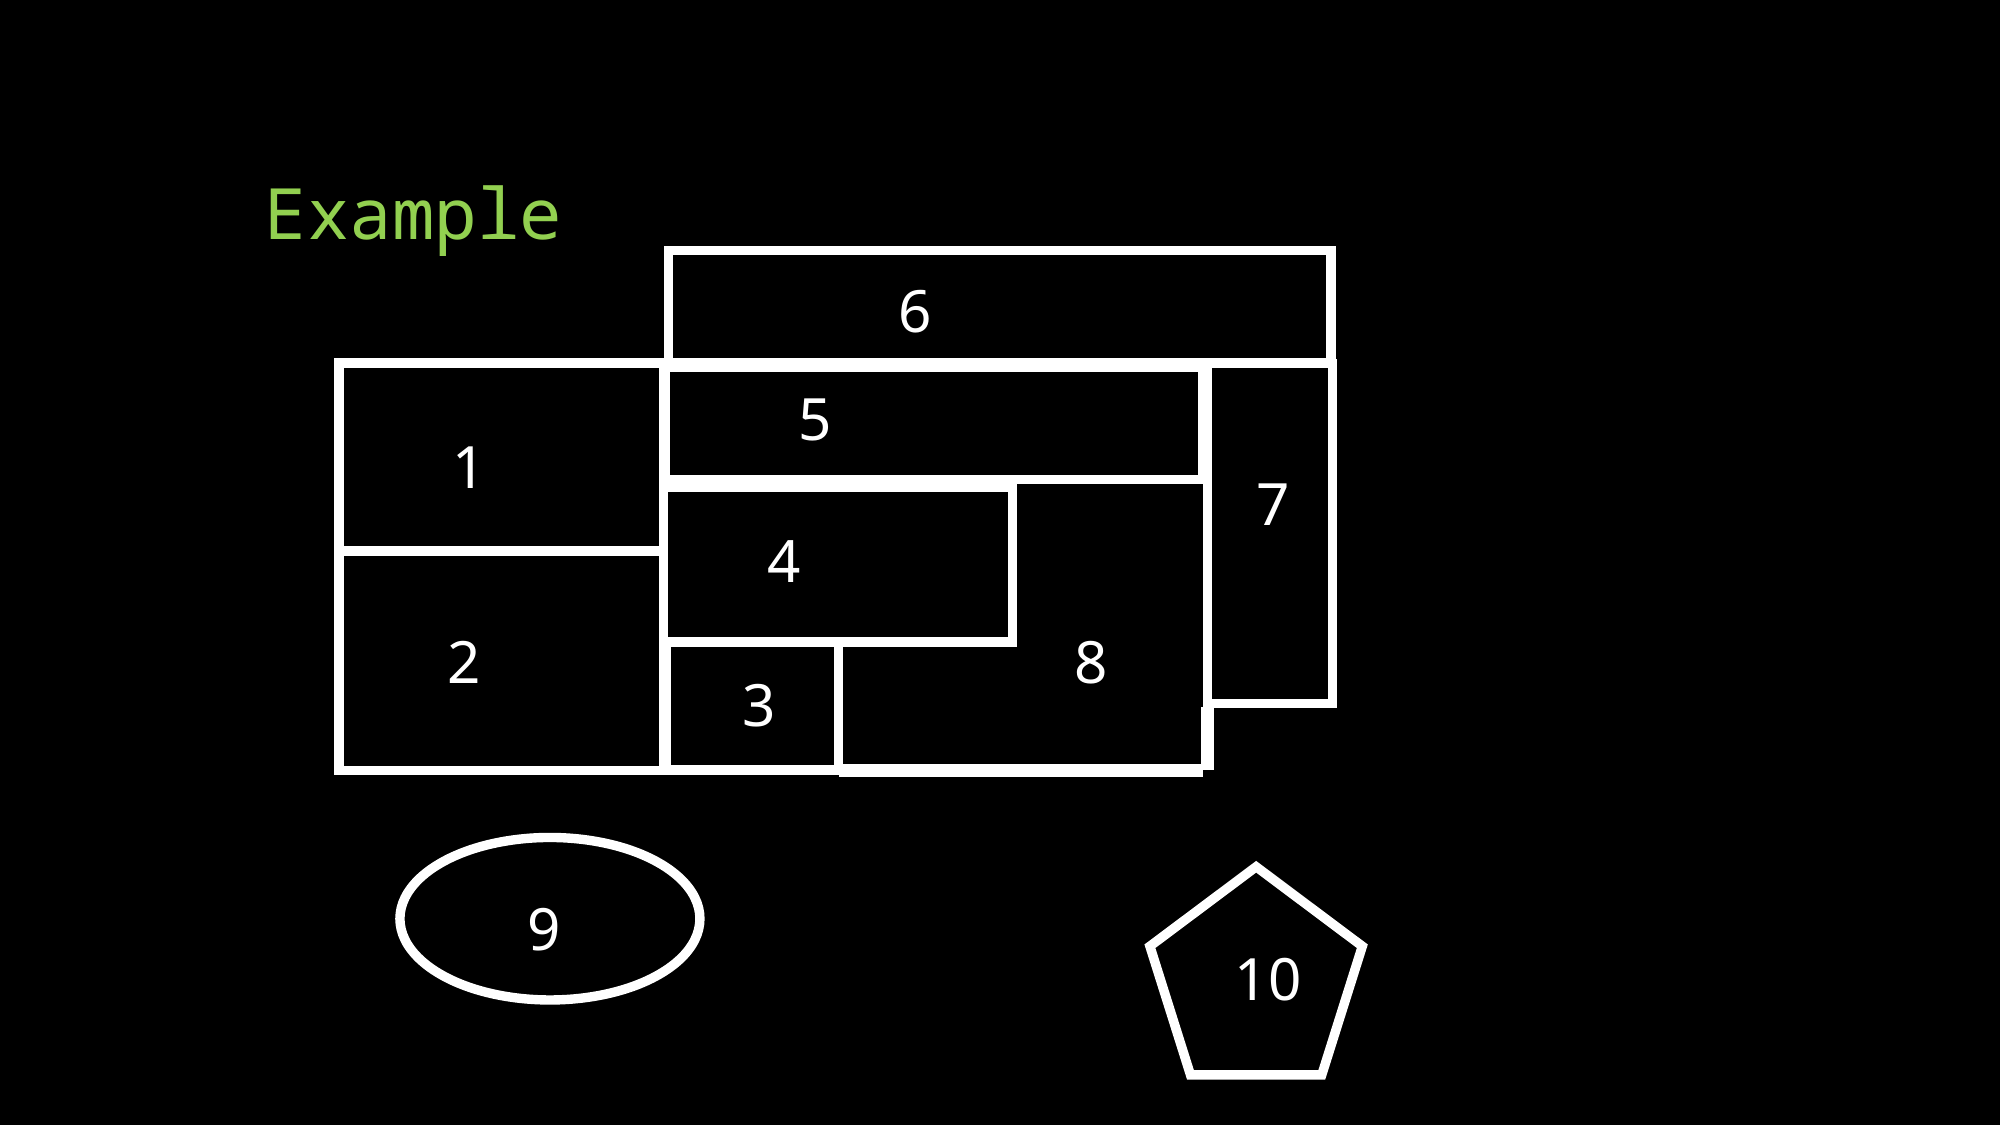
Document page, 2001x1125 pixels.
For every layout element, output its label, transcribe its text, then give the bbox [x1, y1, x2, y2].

text_box 3 [727, 660, 828, 746]
text_box [1148, 865, 1364, 1076]
text_box 5 [783, 374, 884, 460]
text_box [398, 836, 701, 1002]
text_box [338, 550, 664, 771]
title Example [249, 75, 1750, 263]
text_box 1 [437, 423, 538, 508]
text_box [338, 362, 664, 550]
text_box [668, 250, 1332, 364]
text_box 7 [1242, 459, 1343, 545]
text_box 9 [512, 885, 613, 970]
text_box [1207, 362, 1334, 704]
text_box 2 [432, 617, 533, 703]
text_box [666, 643, 840, 771]
text_box 10 [1220, 934, 1321, 1020]
text_box 4 [752, 516, 853, 602]
text_box 6 [883, 266, 984, 351]
text_box [662, 486, 1013, 643]
text_box 8 [1060, 617, 1160, 703]
text_box [664, 366, 1204, 480]
